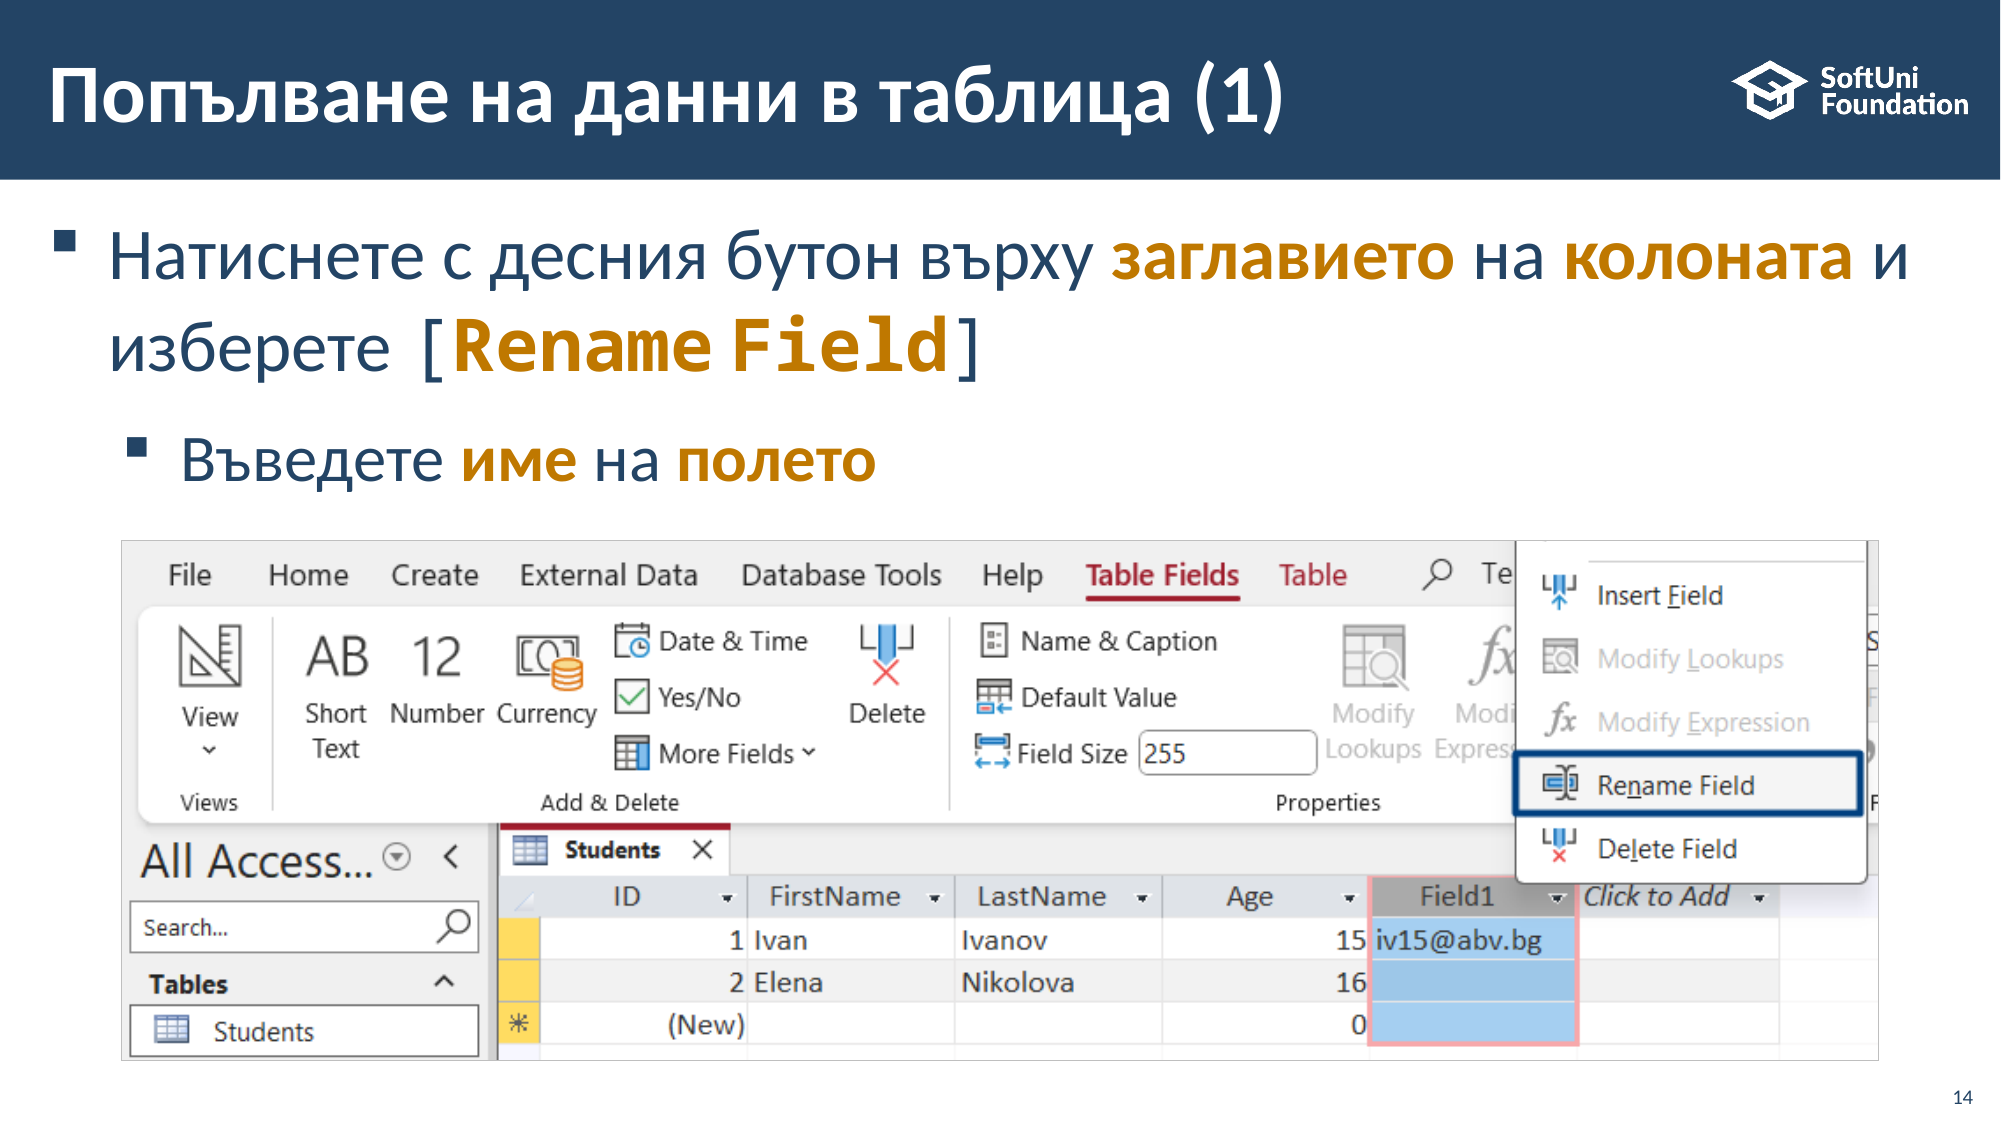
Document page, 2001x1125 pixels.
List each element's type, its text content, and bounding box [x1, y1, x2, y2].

picture [121, 540, 1879, 1061]
picture [1731, 60, 1968, 120]
list Натиснете с десния бутон върху заглавието на колоната и изберете [Rename Field] Въведете име на полето [31, 196, 1970, 1104]
slide_number 14 [1927, 1067, 1989, 1117]
title Попълване на данни в таблица (1) [31, 16, 1716, 162]
